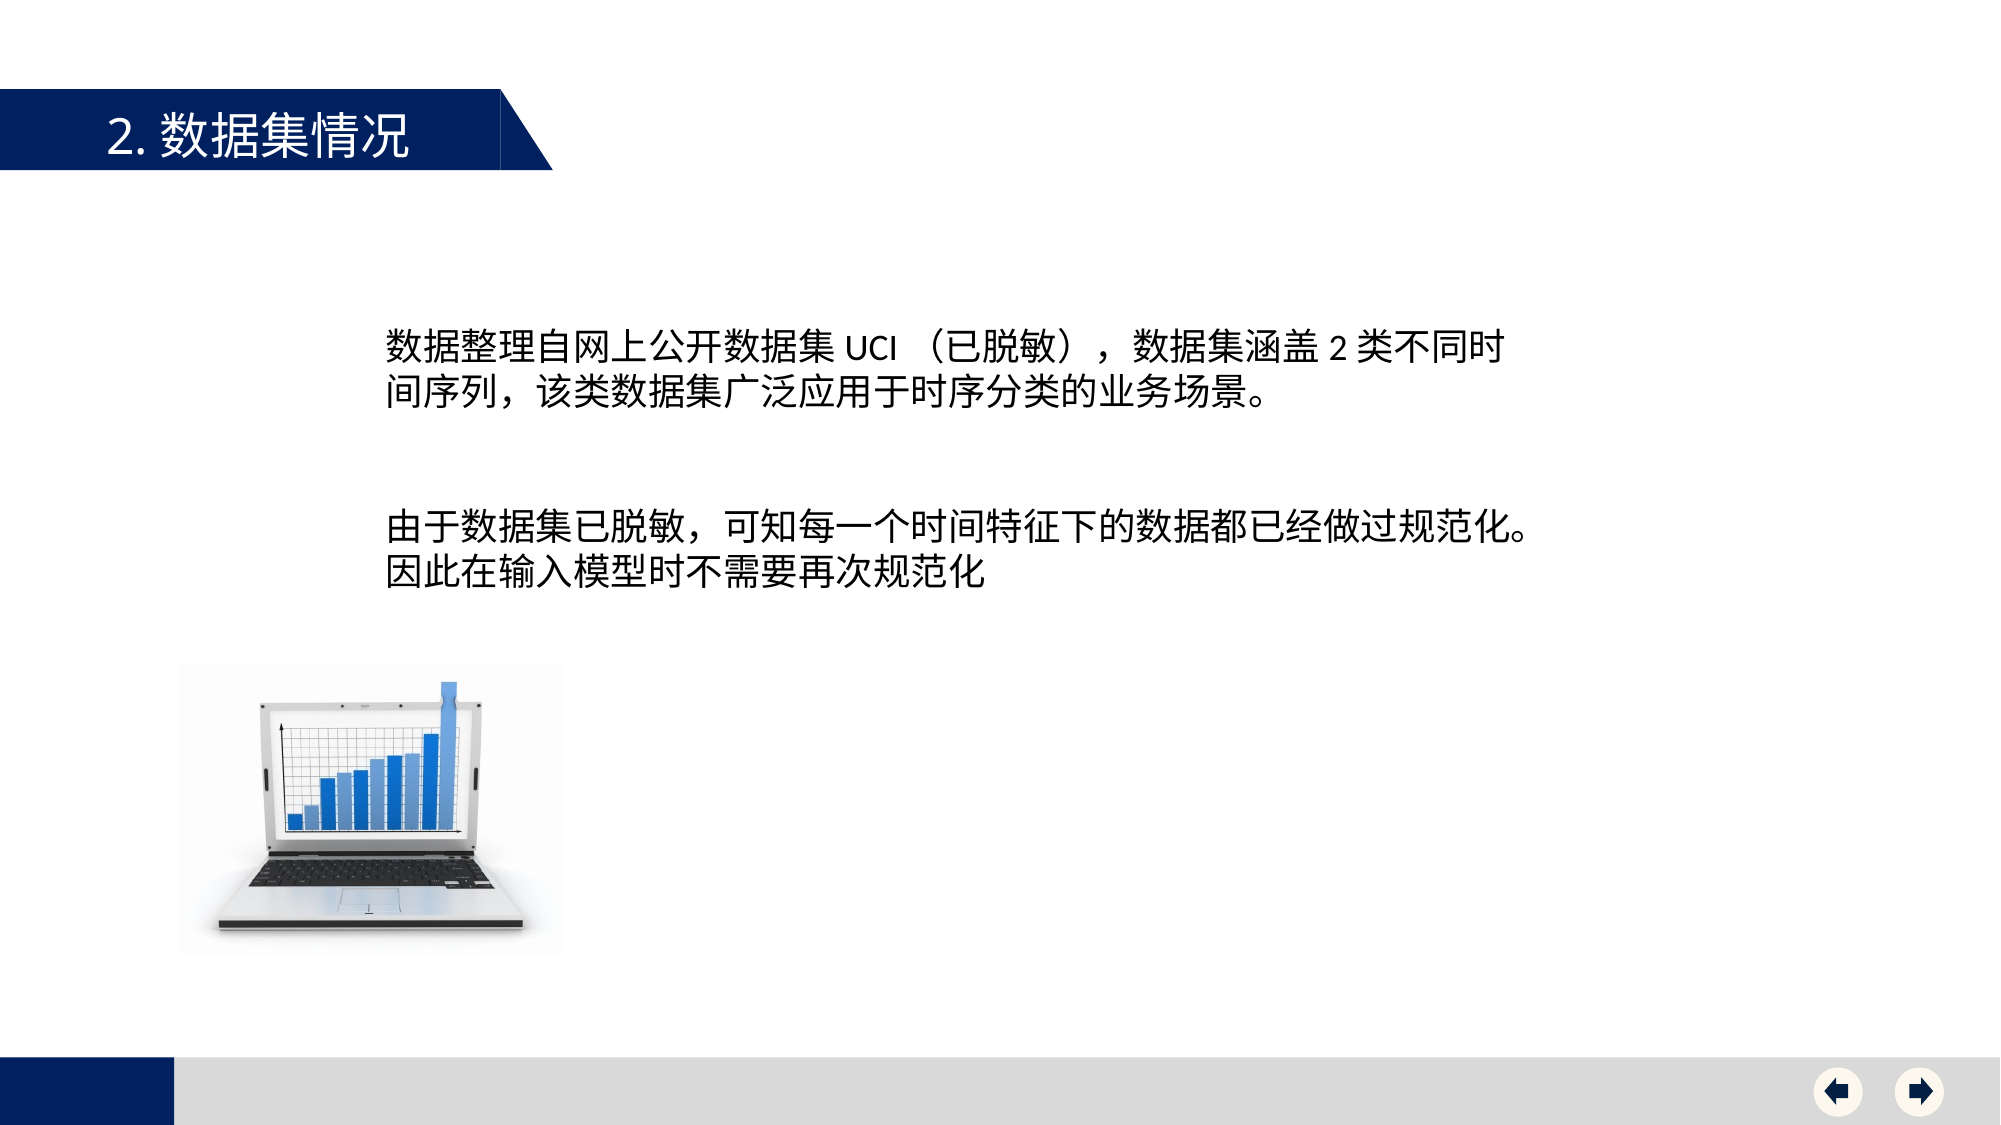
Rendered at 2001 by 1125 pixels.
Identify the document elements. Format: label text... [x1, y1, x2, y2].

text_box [1894, 1067, 1944, 1117]
text_box 数据整理自网上公开数据集UCI（已脱敏），数据集涵盖2类不同时间序列，该类数据集广泛应用于时序分类的业务场景。 由于数据集已脱敏，可知每一个时间特征下的数据都已经做过规范化。因此在输入模型时不需要再次规范化 [370, 315, 1531, 600]
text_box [1813, 1067, 1863, 1117]
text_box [179, 665, 691, 1036]
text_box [0, 89, 553, 173]
